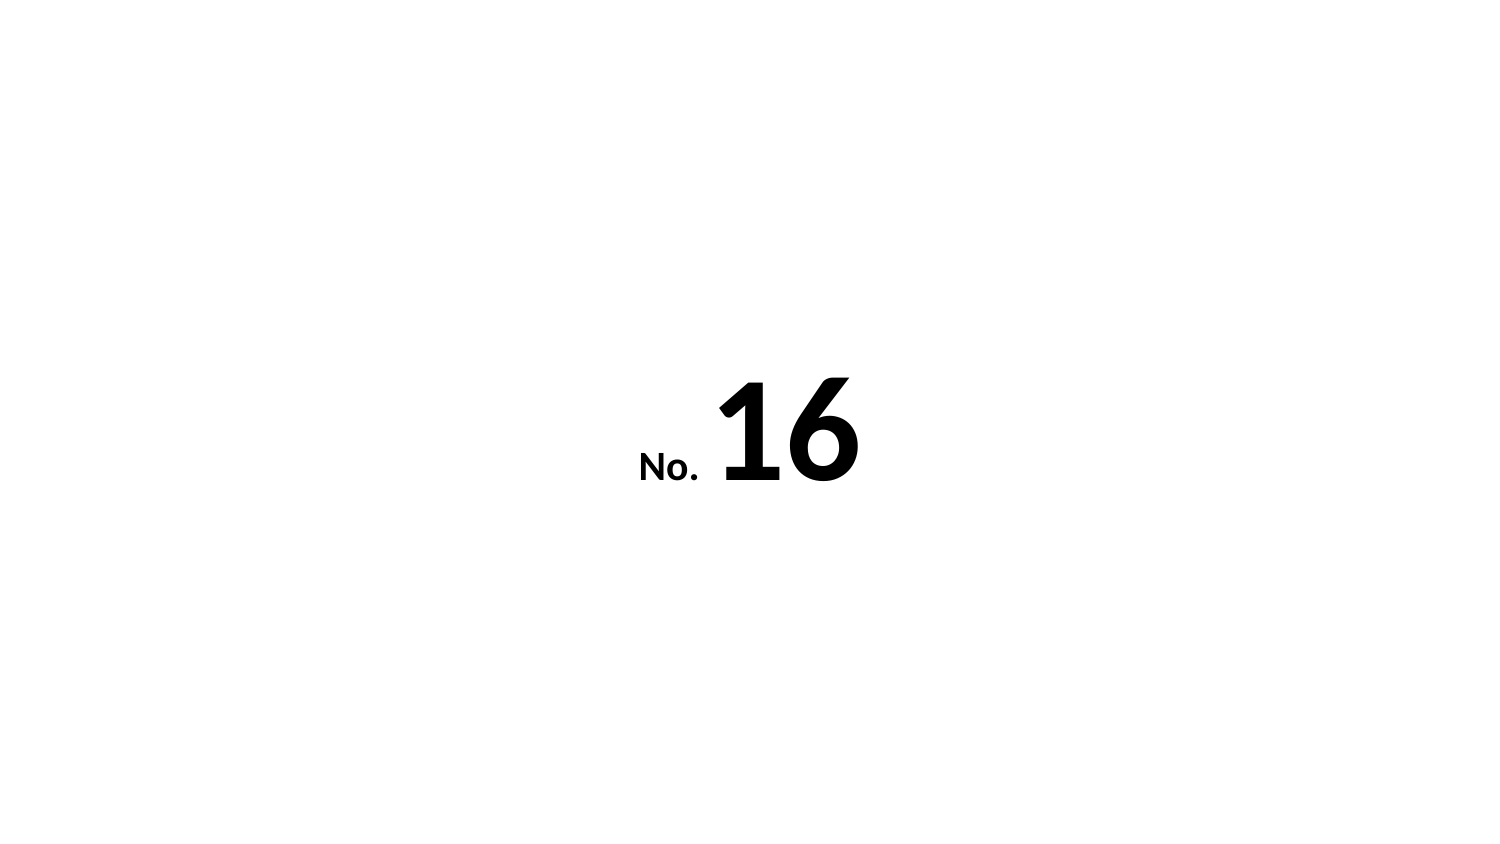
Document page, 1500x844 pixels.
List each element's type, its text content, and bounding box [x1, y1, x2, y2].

text_box No. 16 [623, 323, 877, 519]
